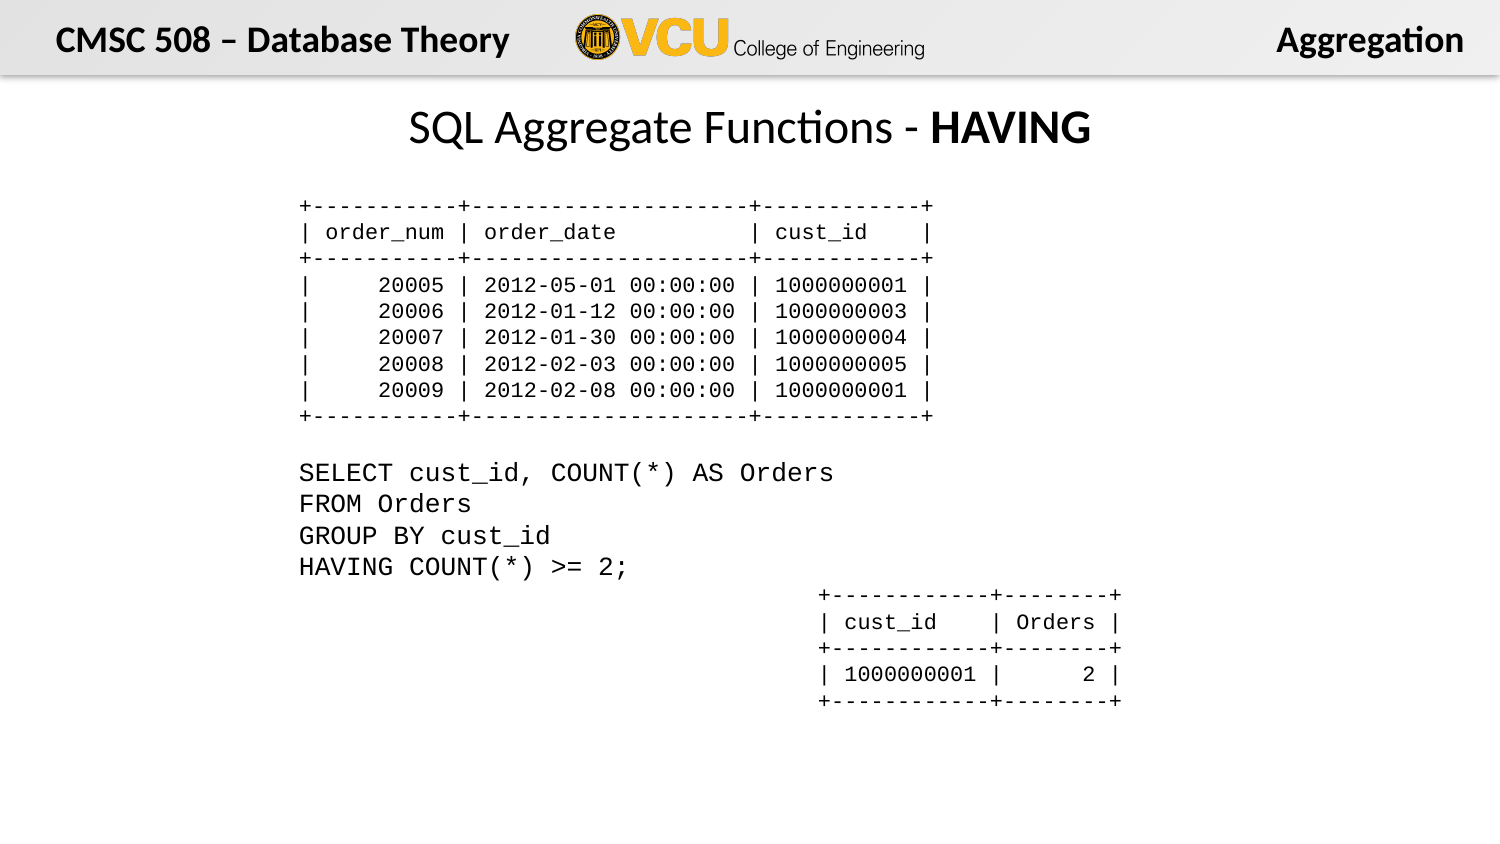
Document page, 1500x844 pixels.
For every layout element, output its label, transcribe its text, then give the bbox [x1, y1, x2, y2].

title SQL Aggregate Functions - HAVING [0, 75, 1500, 169]
picture [575, 14, 924, 60]
text_box +-----------+---------------------+------------+ | order_num | order_date | cust_id | +-----------+---------------------+------------+ | 20005 | 2012-05-01 00:00:00 | 1000000001 | | 20006 | 2012-01-12 00:00:00 | 1000000003 | | 20007 | 2012-01-30 00:00:00 | 1000000004 | | 20008 | 2012-02-03 00:00:00 | 1000000005 | | 20009 | 2012-02-08 00:00:00 | 1000000001 | +-----------+---------------------+------------+ SELECT cust_id, COUNT(*) AS Orders FROM Orders GROUP BY cust_id HAVING COUNT(*) >= 2; +------------+--------+ | cust_id | Orders | +------------+--------+ | 1000000001 | 2 | +------------+--------+ [294, 186, 1127, 717]
